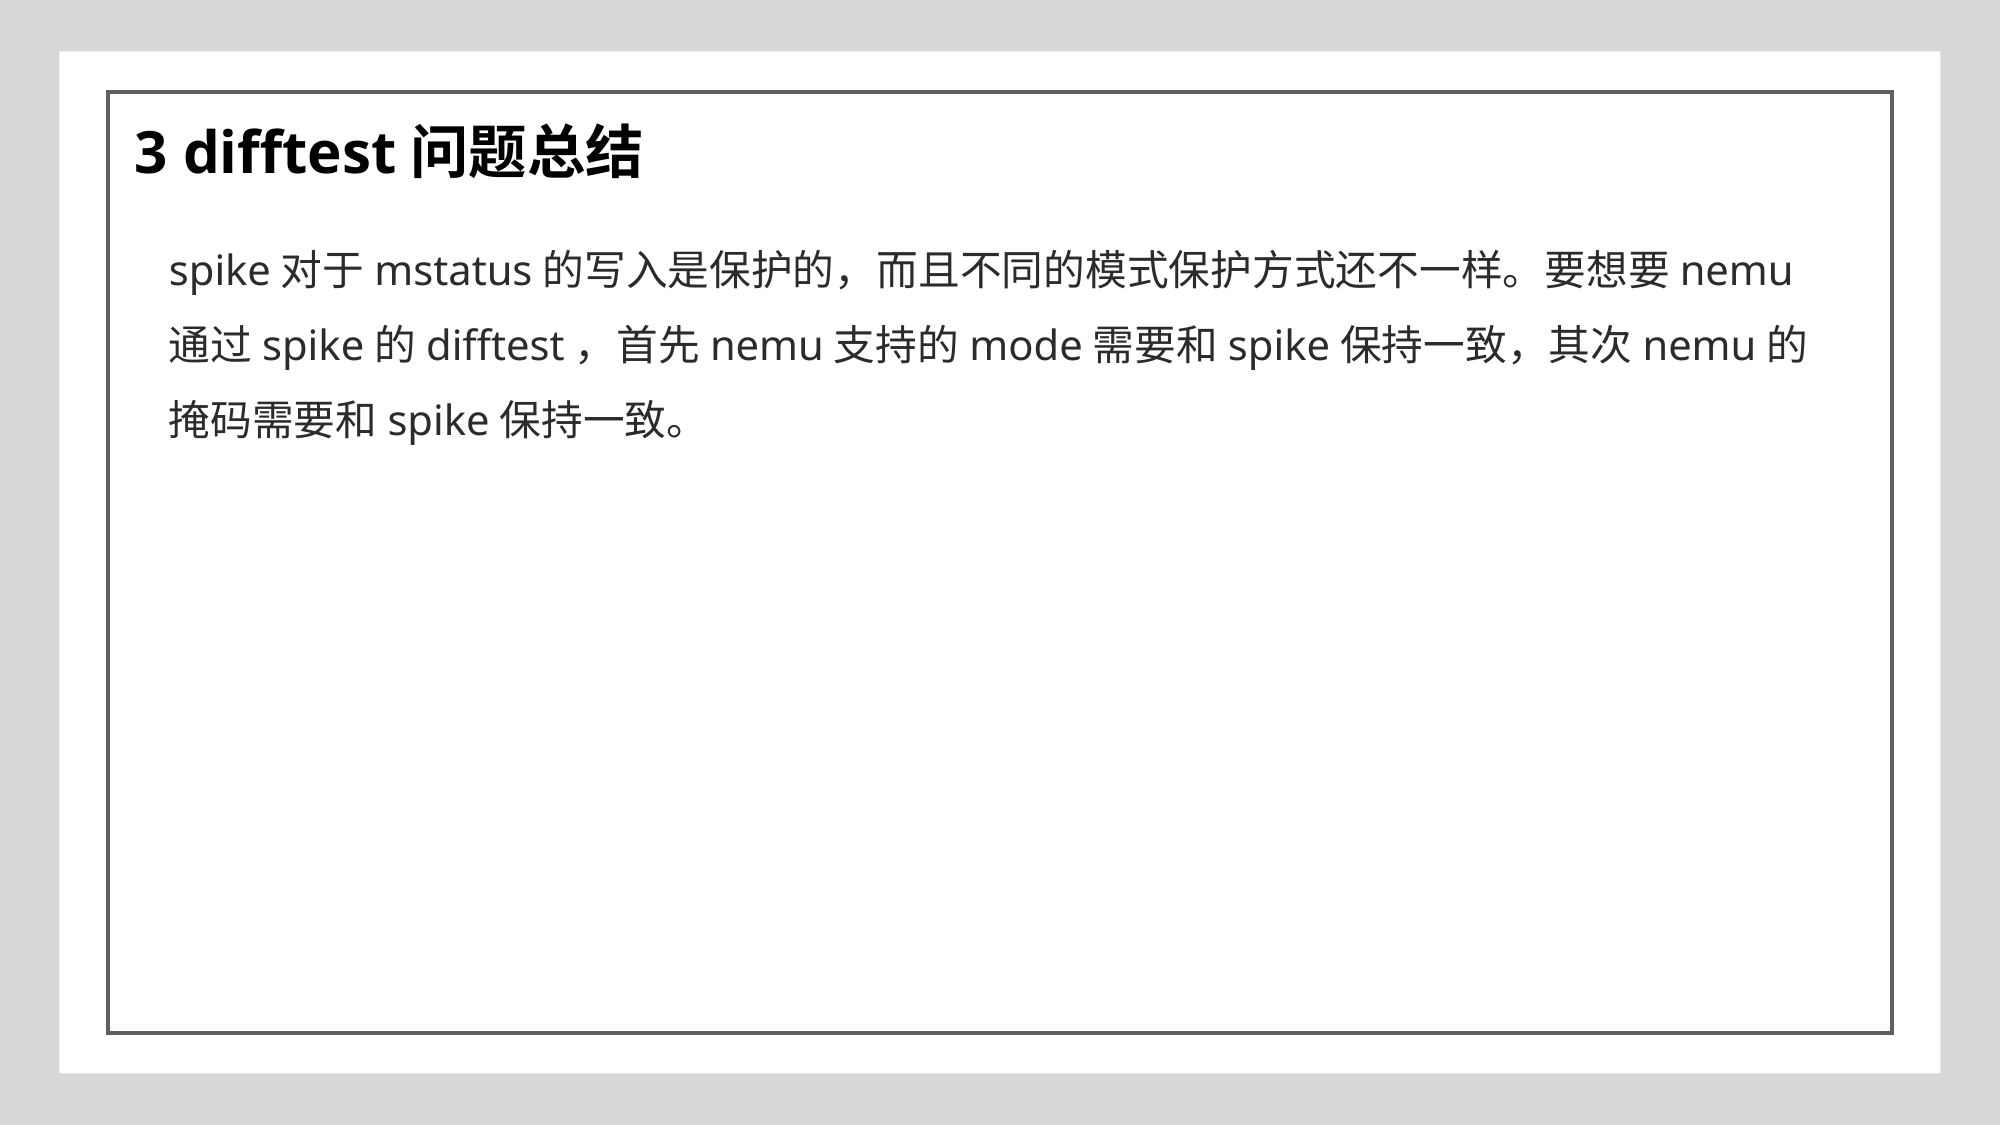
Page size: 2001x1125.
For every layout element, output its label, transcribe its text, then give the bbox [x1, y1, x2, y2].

text_box 3 difftest问题总结 [119, 107, 1951, 193]
text_box spike对于mstatus的写入是保护的，而且不同的模式保护方式还不一样。要想要nemu通过spike的difftest，首先nemu支持的mode需要和spike保持一致，其次nemu的掩码需要和spike保持一致。 [153, 211, 1846, 983]
